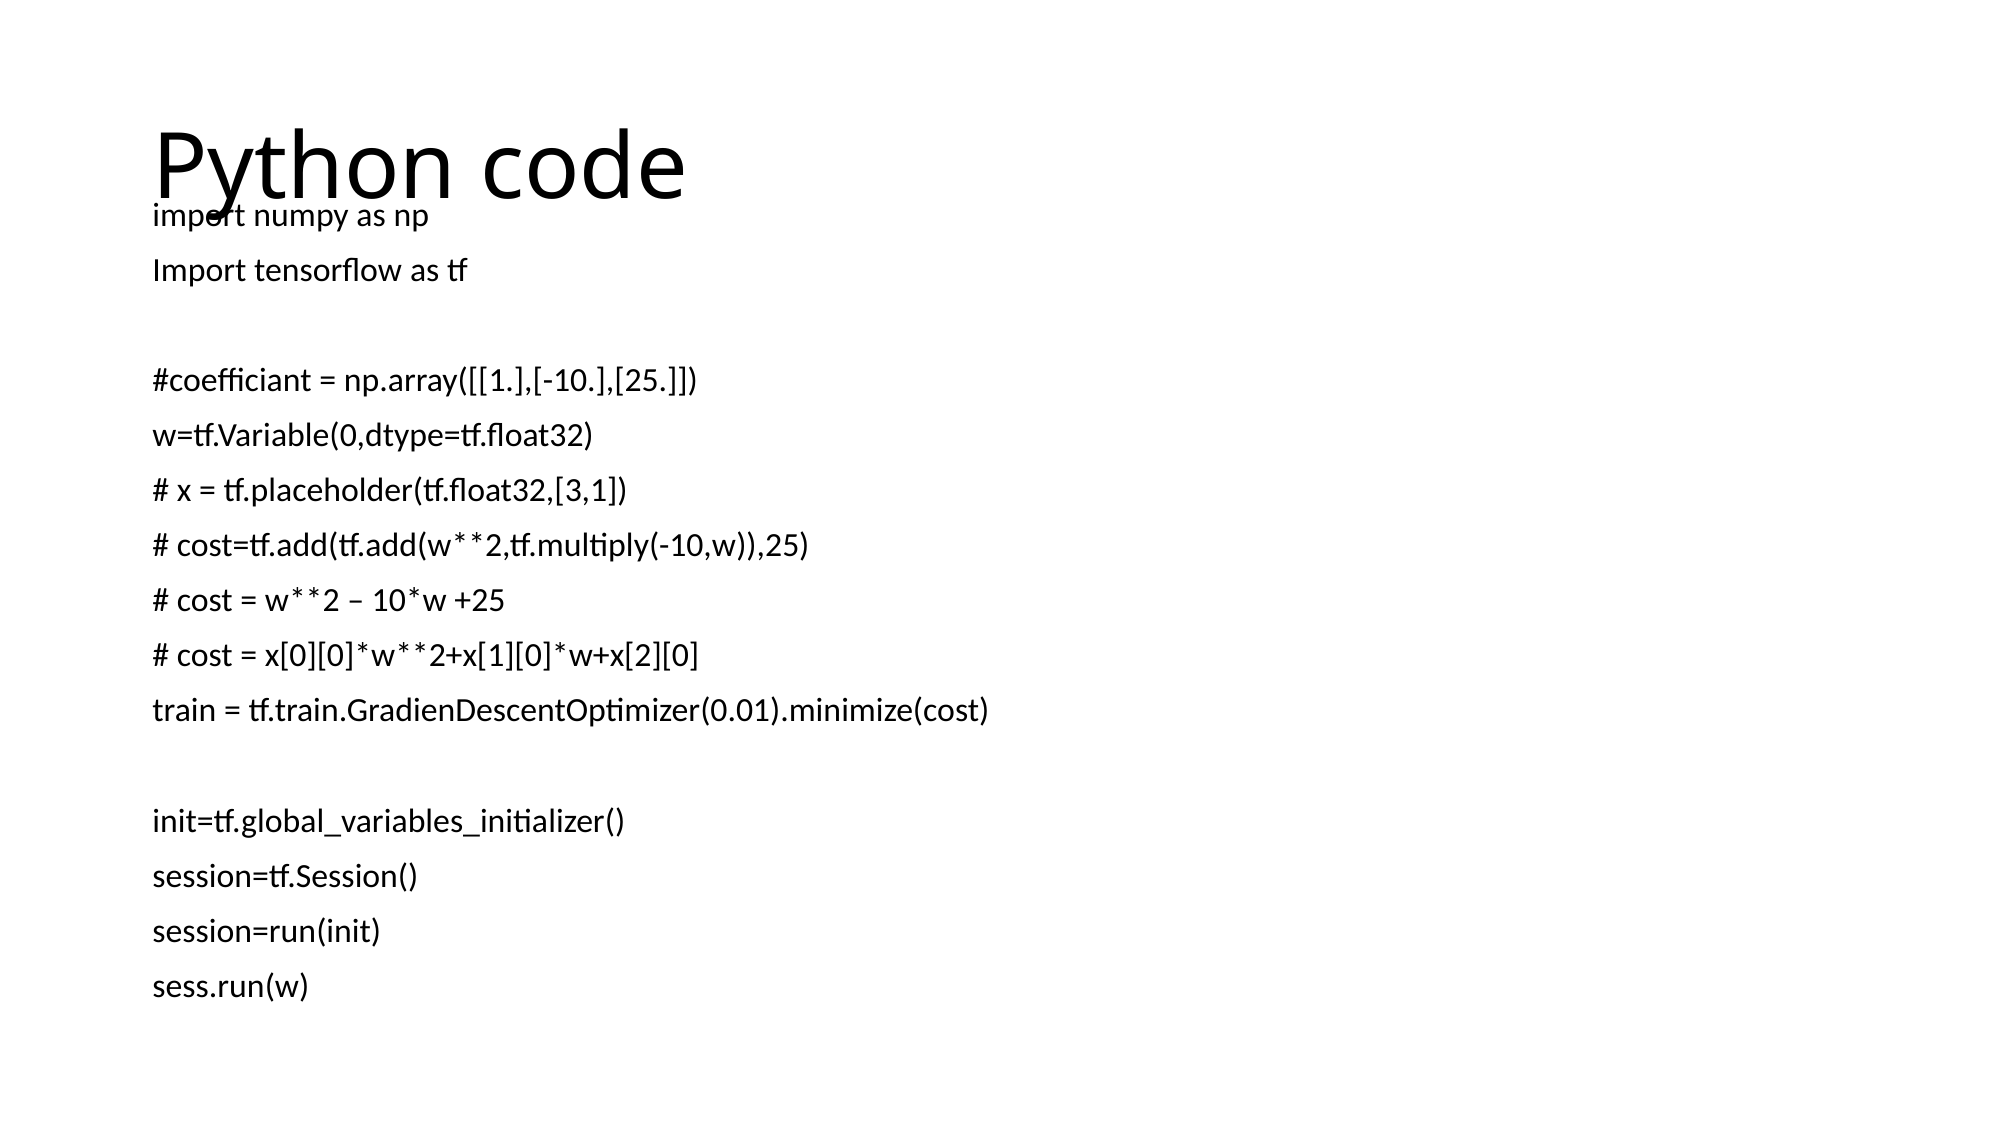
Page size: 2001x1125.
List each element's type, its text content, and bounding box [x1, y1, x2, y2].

list import numpy as np Import tensorflow as tf #coefficiant = np.array([[1.],[-10.],[25.]]) w=tf.Variable(0,dtype=tf.float32) # x = tf.placeholder(tf.float32,[3,1]) # cost=tf.add(tf.add(w**2,tf.multiply(-10,w)),25) # cost = w**2 – 10*w +25 # cost = x[0][0]*w**2+x[1][0]*w+x[2][0] train = tf.train.GradienDescentOptimizer(0.01).minimize(cost) init=tf.global_variables_initializer() session=tf.Session() session=run(init) sess.run(w) [137, 189, 1863, 1014]
title Python code [137, 59, 1863, 189]
